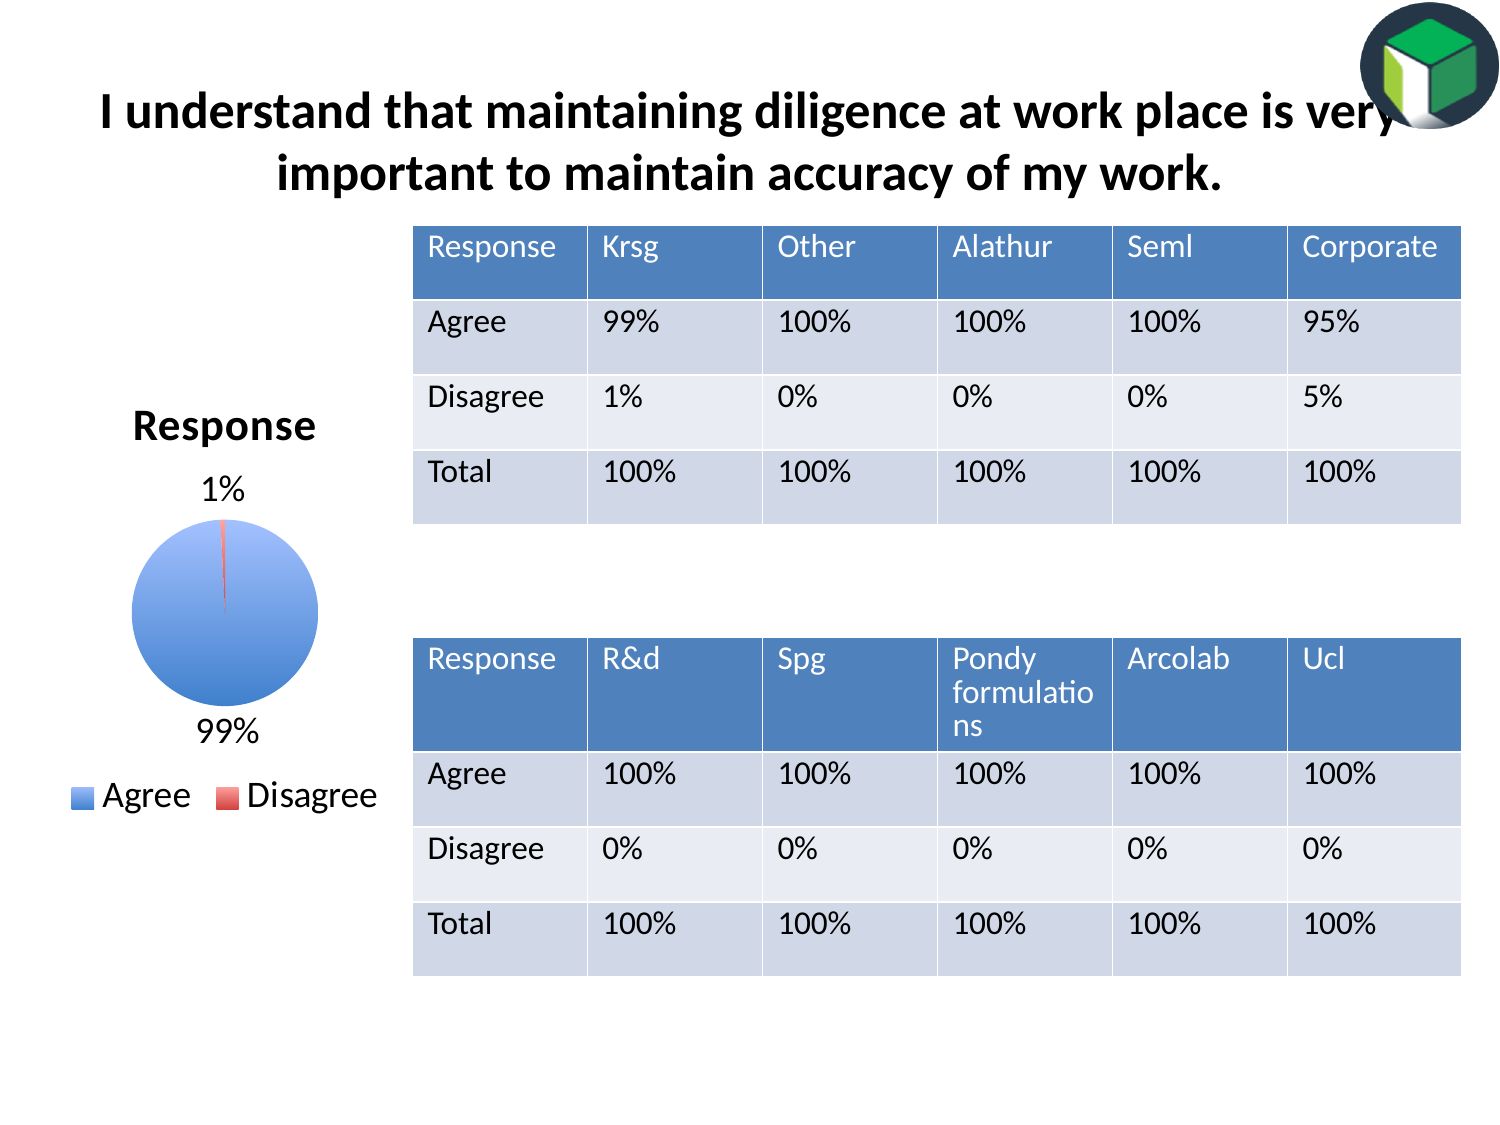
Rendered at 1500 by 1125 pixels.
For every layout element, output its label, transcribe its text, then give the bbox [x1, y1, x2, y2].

table_cell 1% [588, 376, 762, 449]
table_cell 99% [588, 301, 762, 374]
table_cell 100% [588, 753, 762, 826]
table_cell 100% [763, 451, 937, 524]
picture [1360, 2, 1499, 130]
table_cell 0% [588, 828, 762, 901]
table_cell 5% [1288, 376, 1461, 449]
table_cell 0% [763, 376, 937, 449]
table_header R&d [588, 638, 762, 751]
table_header Other [763, 226, 937, 299]
table_cell 0% [1288, 828, 1461, 901]
table_header Alathur [938, 226, 1112, 299]
table_cell 100% [938, 753, 1112, 826]
table_cell 0% [938, 828, 1112, 901]
table_cell Agree [454, 753, 587, 826]
table_cell 100% [938, 301, 1112, 374]
table_cell 100% [1113, 301, 1287, 374]
table_cell 100% [938, 451, 1112, 524]
chart [0, 374, 451, 826]
table_cell 100% [1113, 451, 1287, 524]
table_cell 100% [1288, 753, 1461, 826]
table_cell 100% [1288, 903, 1461, 976]
table_cell 100% [938, 903, 1112, 976]
table_cell Disagree [452, 376, 587, 449]
table_header Seml [1113, 226, 1287, 299]
table_cell 0% [763, 828, 937, 901]
title I understand that maintaining diligence at work place is very important to maintain accuracy of my work. [75, 45, 1425, 233]
table_header Arcolab [1113, 638, 1287, 751]
table_cell 0% [1113, 828, 1287, 901]
table_cell Total [413, 903, 587, 976]
table_cell Total [454, 451, 587, 524]
table_cell 0% [938, 376, 1112, 449]
table_header Response [454, 638, 587, 751]
table_cell 100% [1113, 753, 1287, 826]
table_cell 100% [1113, 903, 1287, 976]
table_header Response [413, 226, 587, 299]
table_header Corporate [1288, 226, 1461, 299]
table_cell 100% [763, 903, 937, 976]
table_cell 0% [1113, 376, 1287, 449]
table_cell 95% [1288, 301, 1461, 374]
table_cell 100% [588, 451, 762, 524]
table_header Krsg [588, 226, 762, 299]
table_header Pondy formulations [938, 638, 1112, 751]
table_header Spg [763, 638, 937, 751]
table_header Ucl [1288, 638, 1461, 751]
table_cell 100% [763, 753, 937, 826]
table_cell 100% [763, 301, 937, 374]
table_cell Agree [413, 301, 587, 374]
table_cell 100% [588, 903, 762, 976]
table_cell 100% [1288, 451, 1461, 524]
table_cell Disagree [413, 828, 587, 901]
